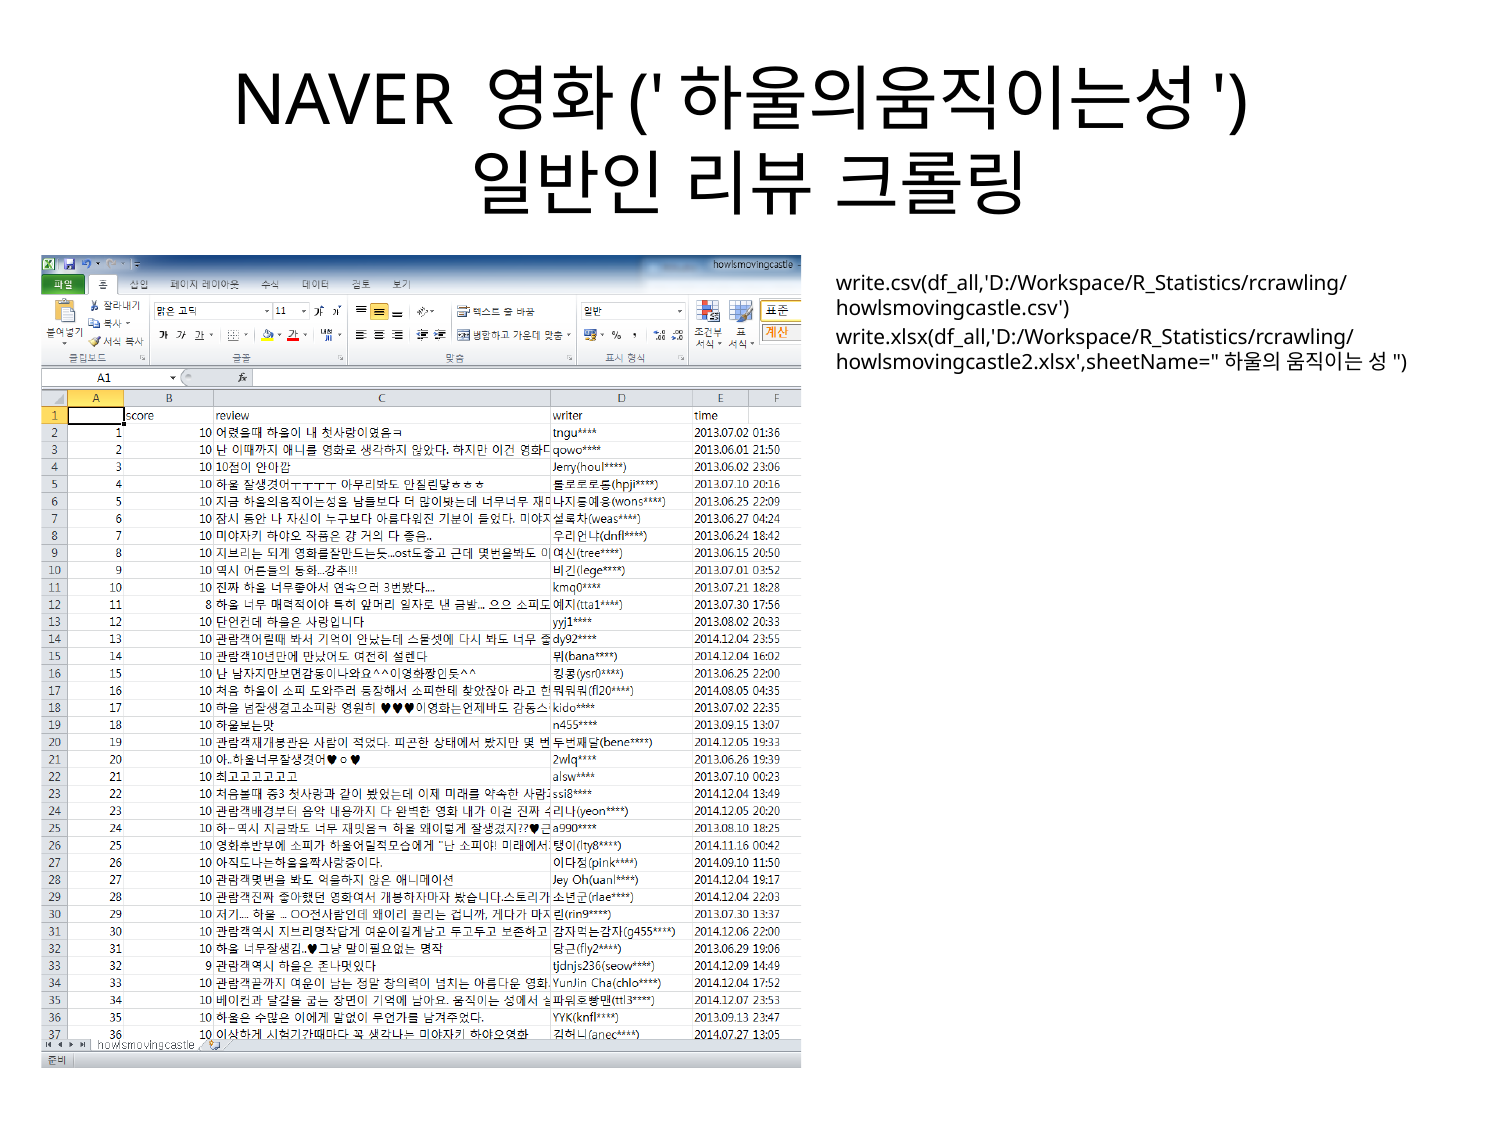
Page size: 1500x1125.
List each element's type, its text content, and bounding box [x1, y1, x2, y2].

list write.csv(df_all,'D:/Workspace/R_Statistics/rcrawling/howlsmovingcastle.csv') write.xlsx(df_all,'D:/Workspace/R_Statistics/rcrawling/howlsmovingcastle2.xlsx',sheetName="하울의 움직이는 성") [820, 262, 1425, 1059]
picture [40, 255, 802, 1079]
title NAVER 영화('하울의움직이는성') 일반인 리뷰 크롤링 [75, 45, 1425, 233]
